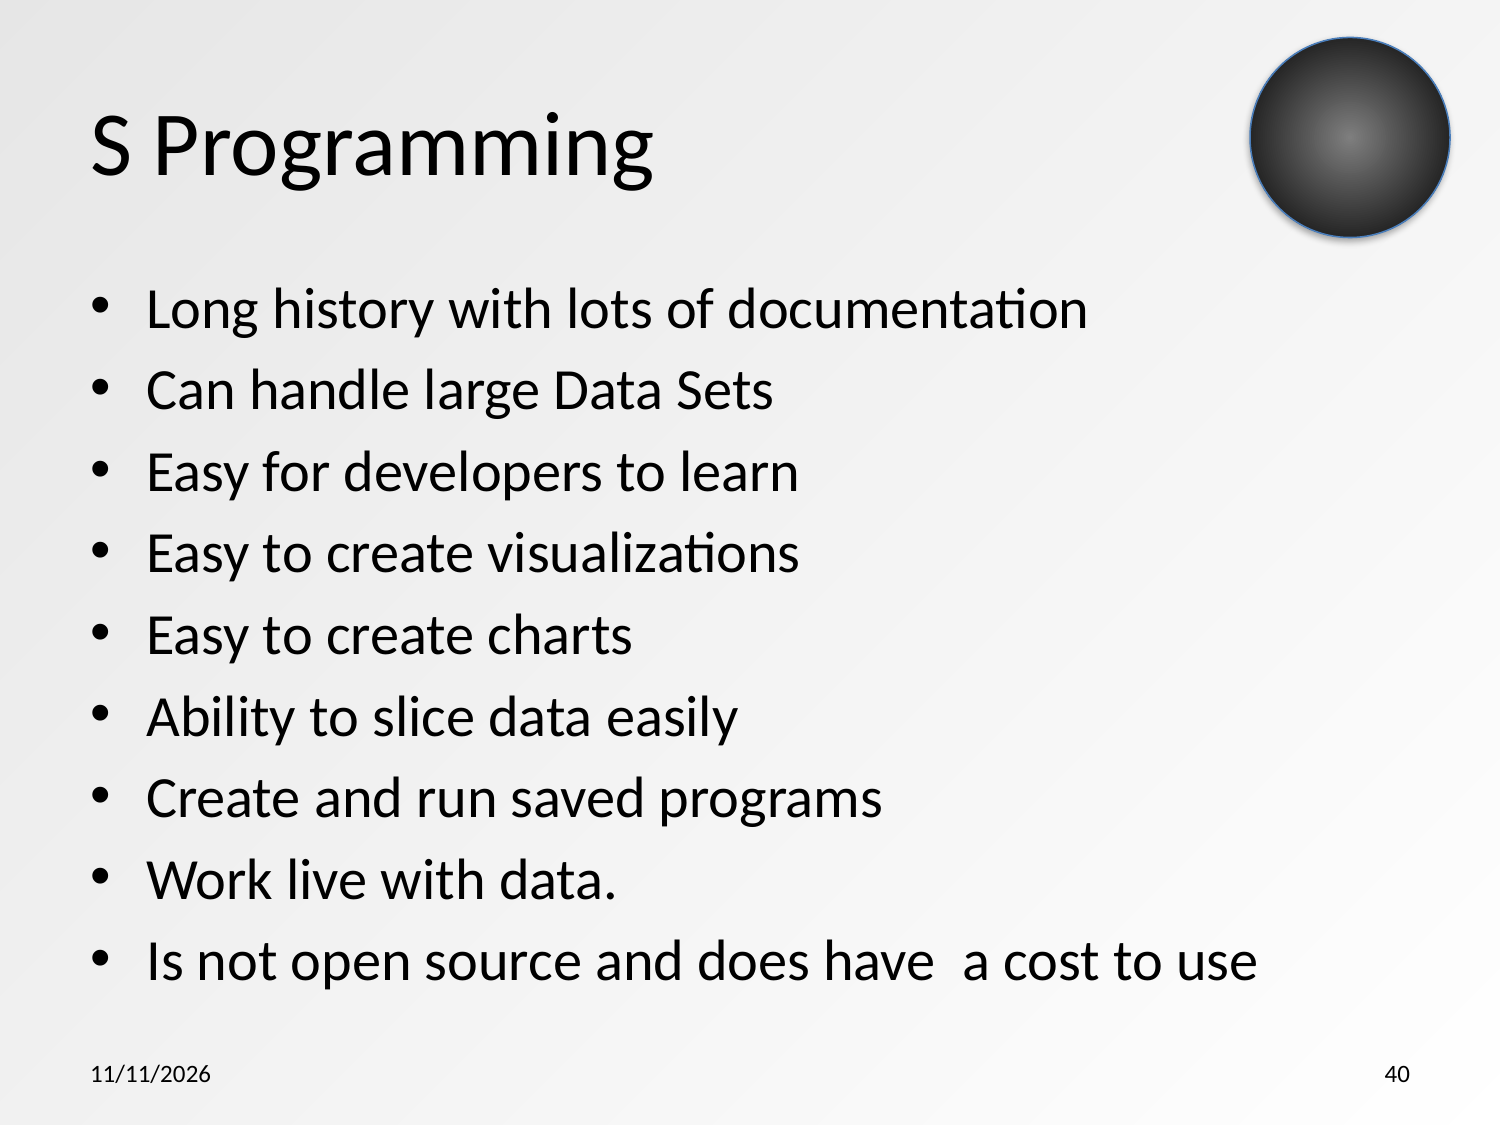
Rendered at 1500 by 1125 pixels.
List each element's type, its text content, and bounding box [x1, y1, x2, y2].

list Long history with lots of documentation Can handle large Data Sets Easy for developers to learn Easy to create visualizations Easy to create charts Ability to slice data easily Create and run saved programs Work live with data. Is not open source and does have a cost to use [75, 262, 1425, 1005]
slide_number 40 [1074, 1042, 1425, 1103]
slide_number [75, 1042, 425, 1103]
title S Programming [75, 45, 1425, 233]
